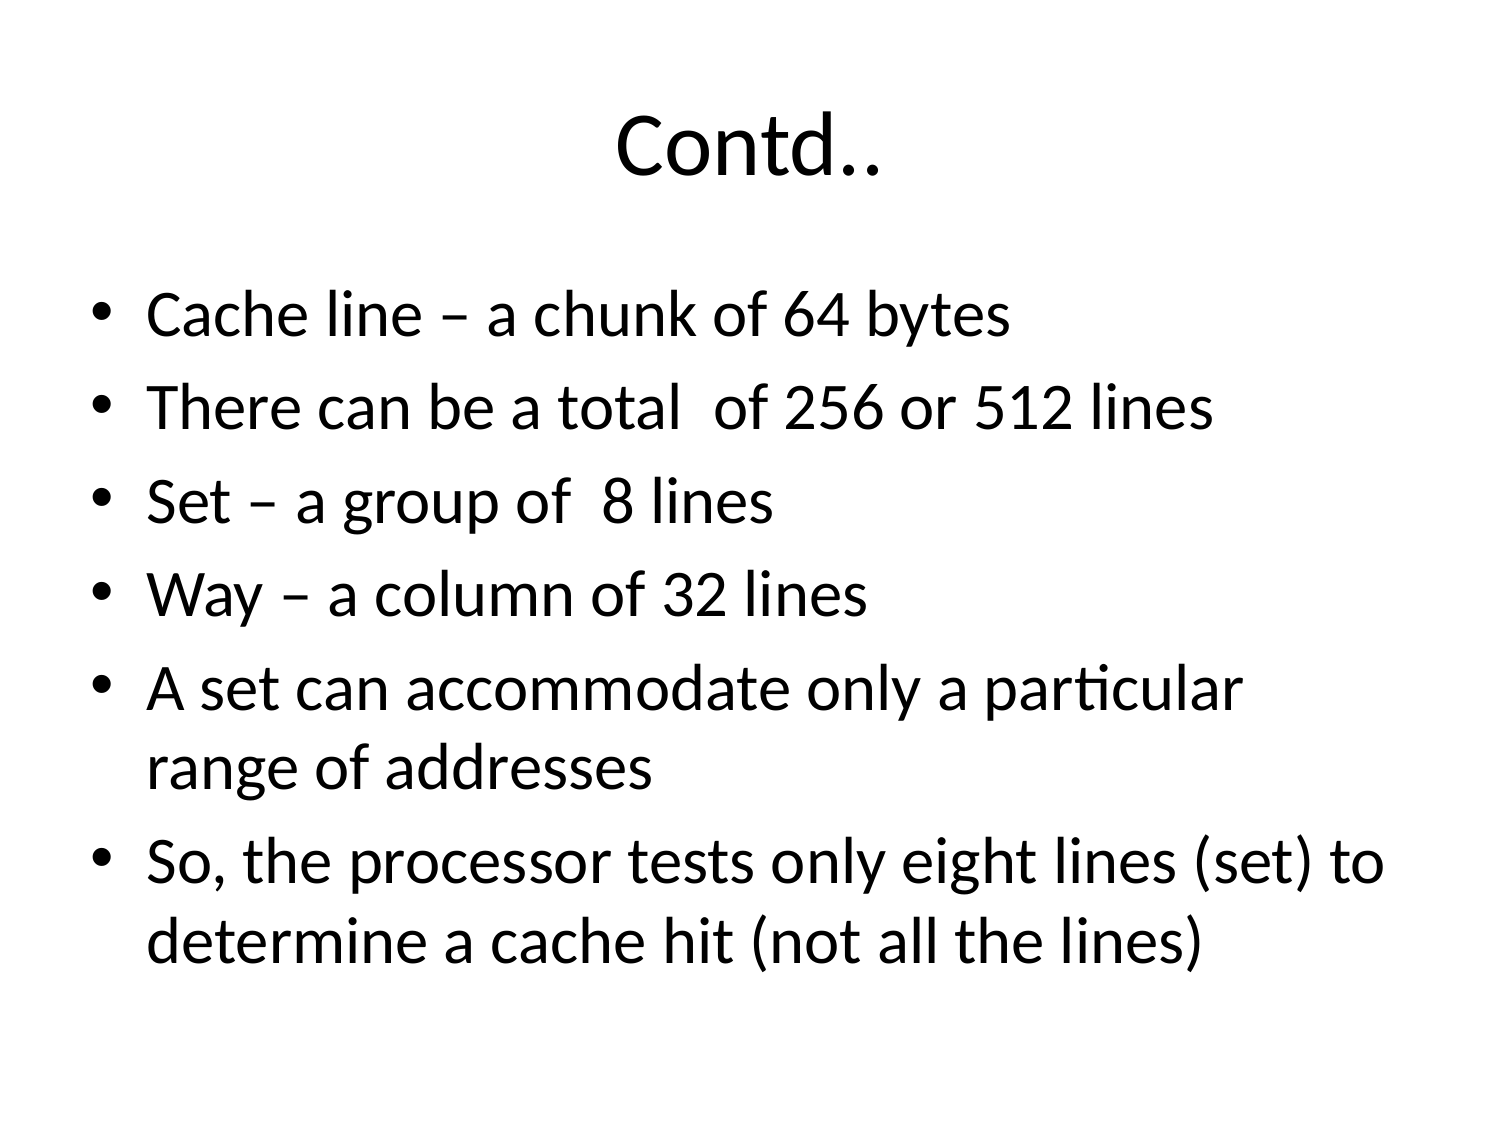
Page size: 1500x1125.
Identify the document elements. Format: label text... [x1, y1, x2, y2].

list Cache line – a chunk of 64 bytes There can be a total of 256 or 512 lines Set – a group of 8 lines Way – a column of 32 lines A set can accommodate only a particular range of addresses So, the processor tests only eight lines (set) to determine a cache hit (not all the lines) [75, 262, 1425, 1005]
title Contd.. [75, 45, 1425, 233]
